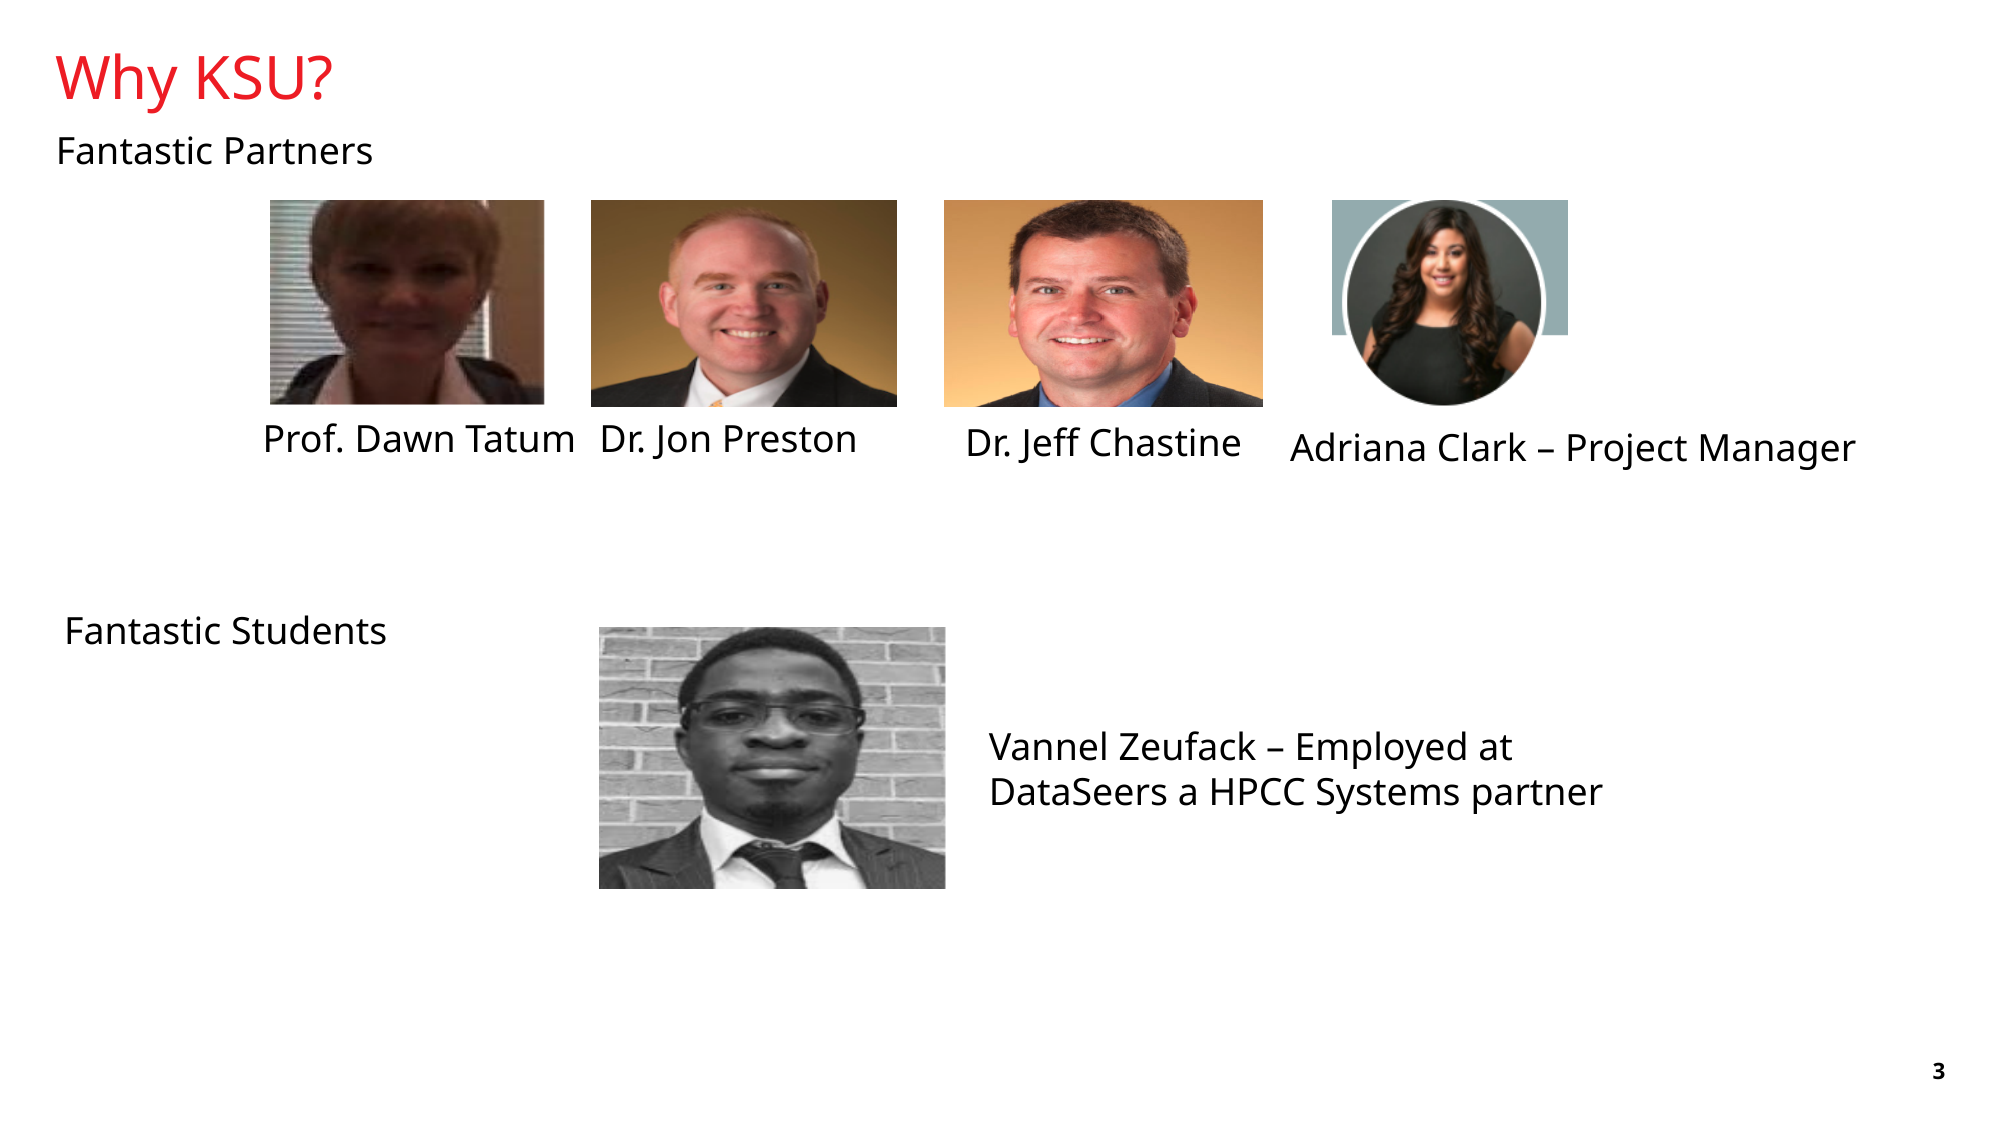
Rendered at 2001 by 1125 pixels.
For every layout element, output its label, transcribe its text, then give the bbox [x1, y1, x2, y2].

text_box Prof. Dawn Tatum [247, 407, 591, 468]
picture [591, 200, 897, 408]
text_box Vannel Zeufack – Employed at DataSeers a HPCC Systems partner [973, 715, 1649, 821]
slide_number 3 [1880, 1042, 1946, 1103]
text_box Dr. Jeff Chastine [950, 411, 1258, 472]
picture [944, 200, 1263, 408]
text_box Fantastic Partners [40, 119, 389, 180]
title Why KSU? [55, 48, 1944, 192]
text_box Dr. Jon Preston [591, 408, 874, 468]
picture [270, 200, 546, 408]
text_box Adriana Clark – Project Manager [1275, 416, 1872, 477]
picture [1332, 200, 1568, 408]
picture [599, 627, 948, 889]
text_box Fantastic Students [49, 599, 403, 660]
